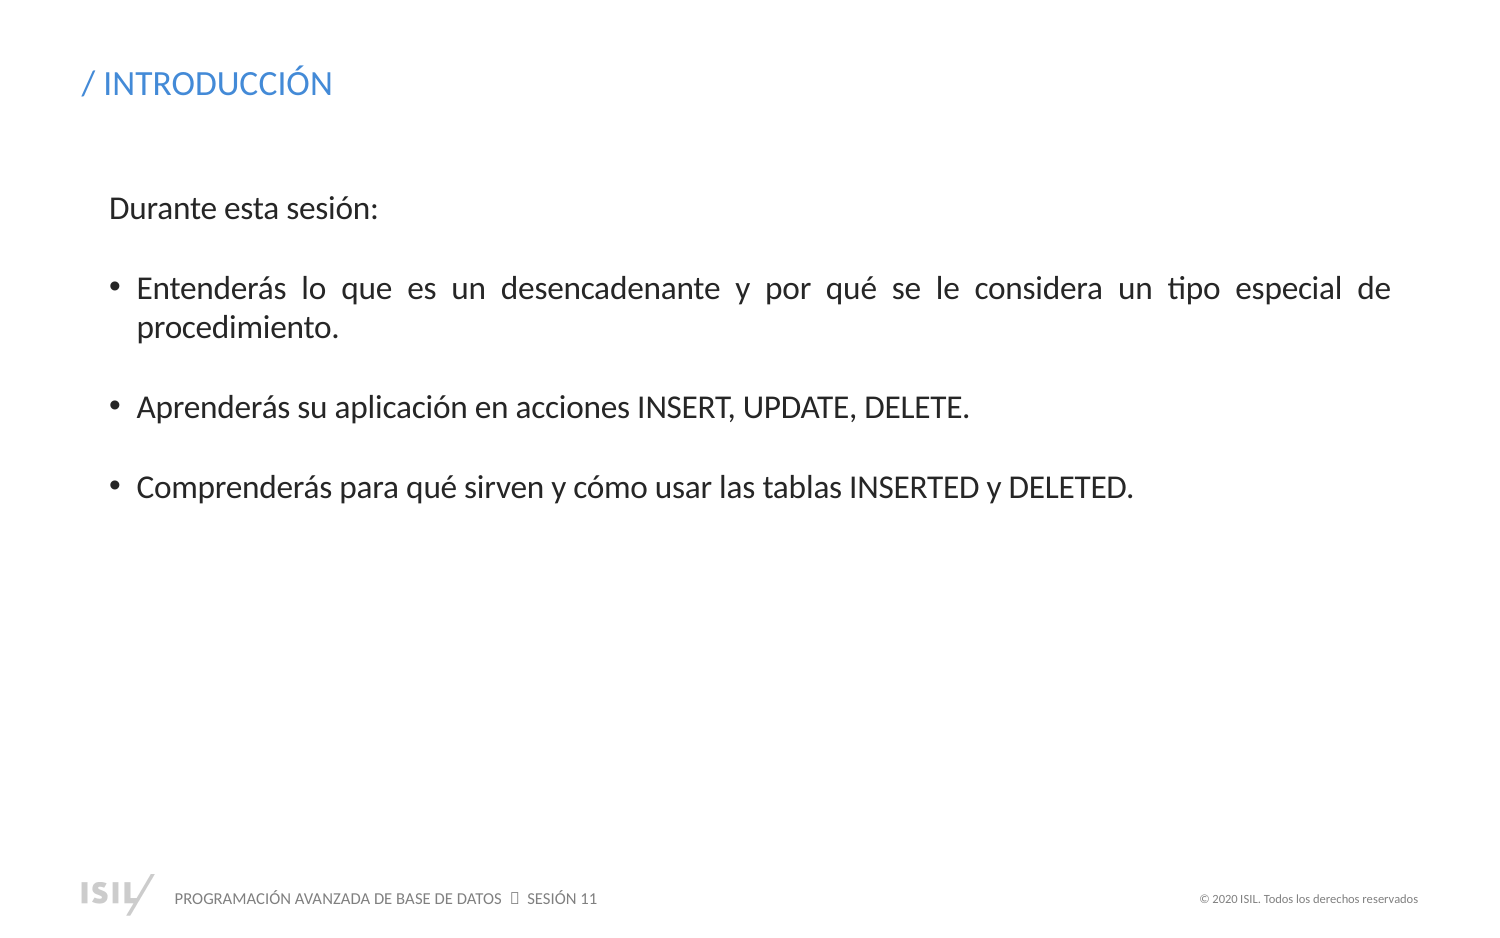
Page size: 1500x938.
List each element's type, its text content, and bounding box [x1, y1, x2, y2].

text_box / INTRODUCCIÓN [66, 52, 1249, 110]
text_box Durante esta sesión: Entenderás lo que es un desencadenante y por qué se le considera un tipo especial de procedimiento. Aprenderás su aplicación en acciones INSERT, UPDATE, DELETE. Comprenderás para qué sirven y cómo usar las tablas INSERTED y DELETED. [107, 185, 1393, 506]
